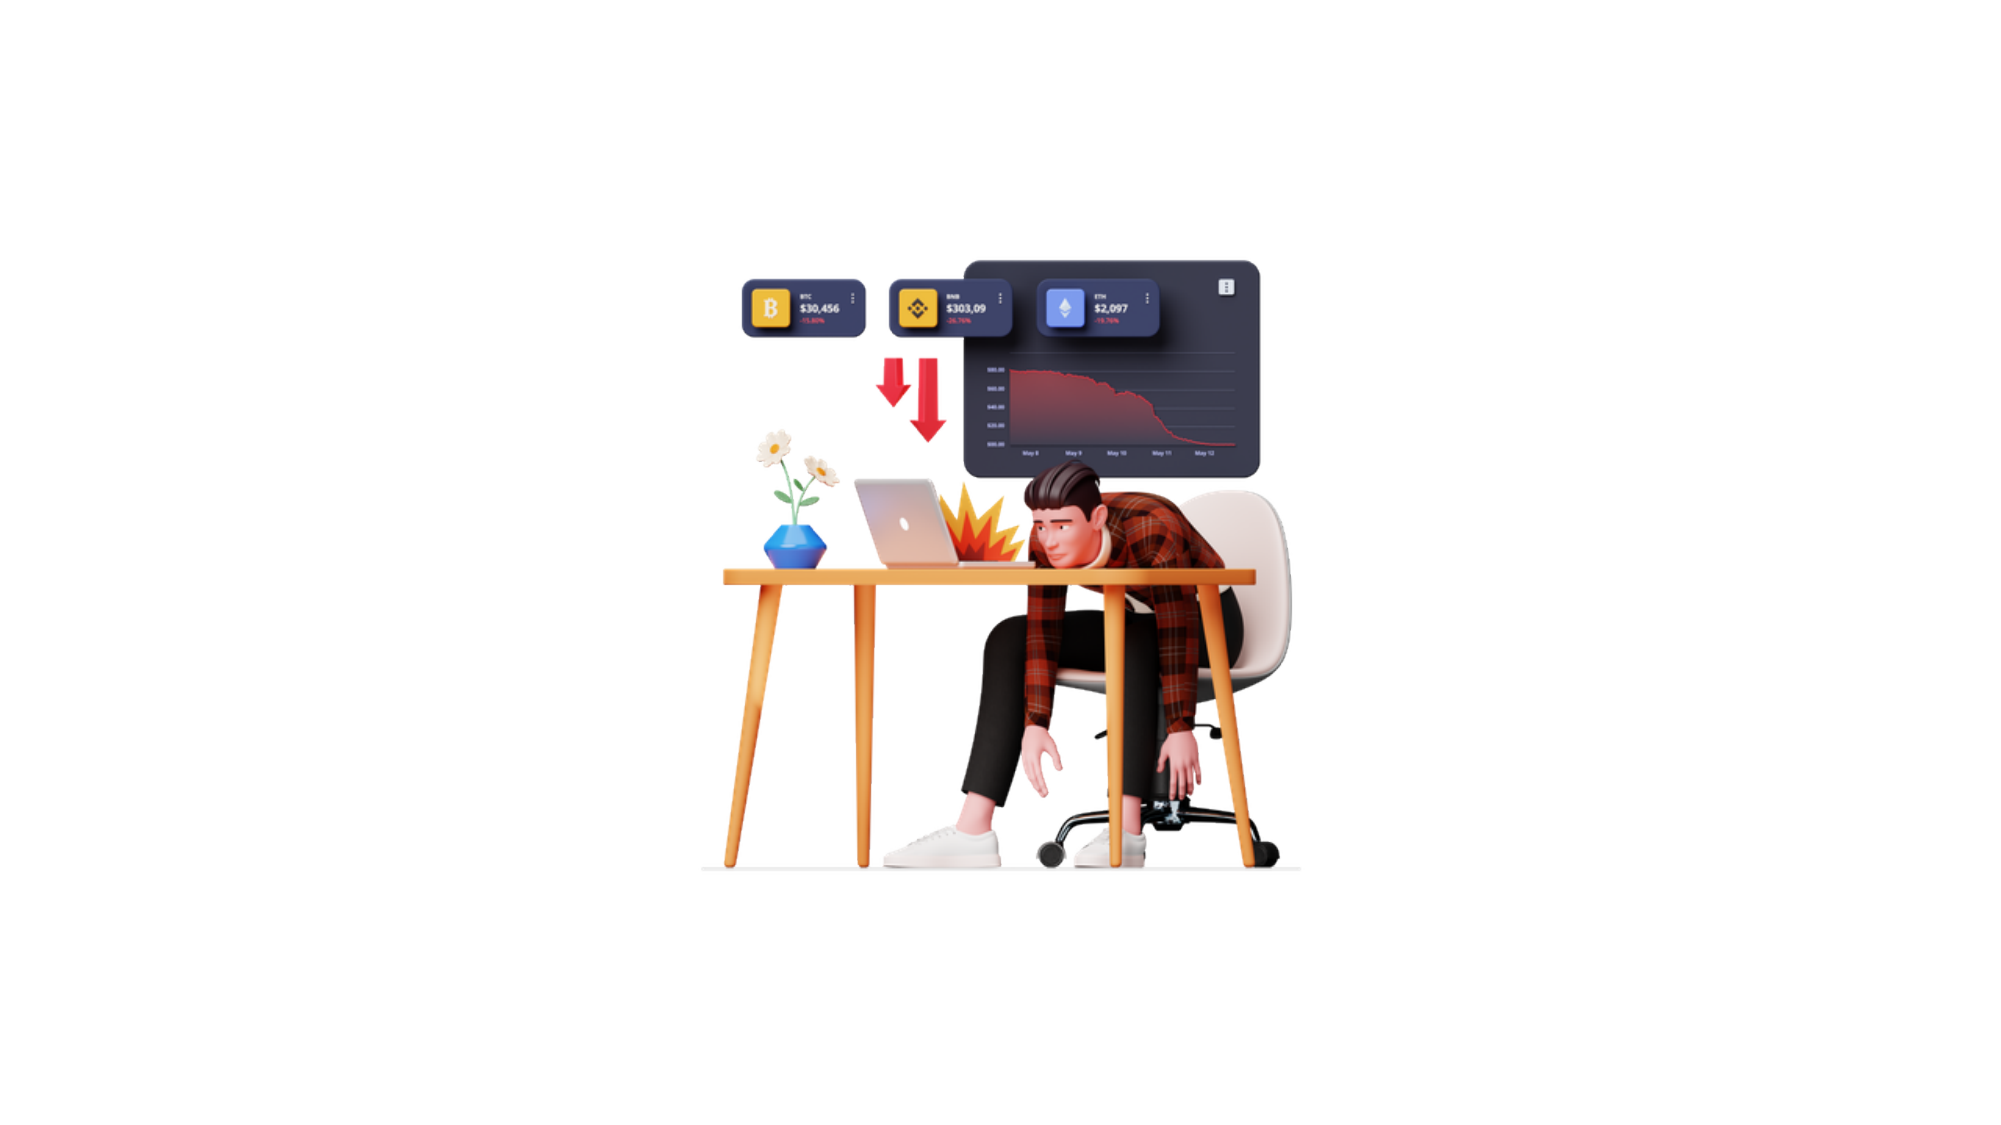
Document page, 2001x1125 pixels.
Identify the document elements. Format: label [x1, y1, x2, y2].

picture [648, 210, 1352, 914]
